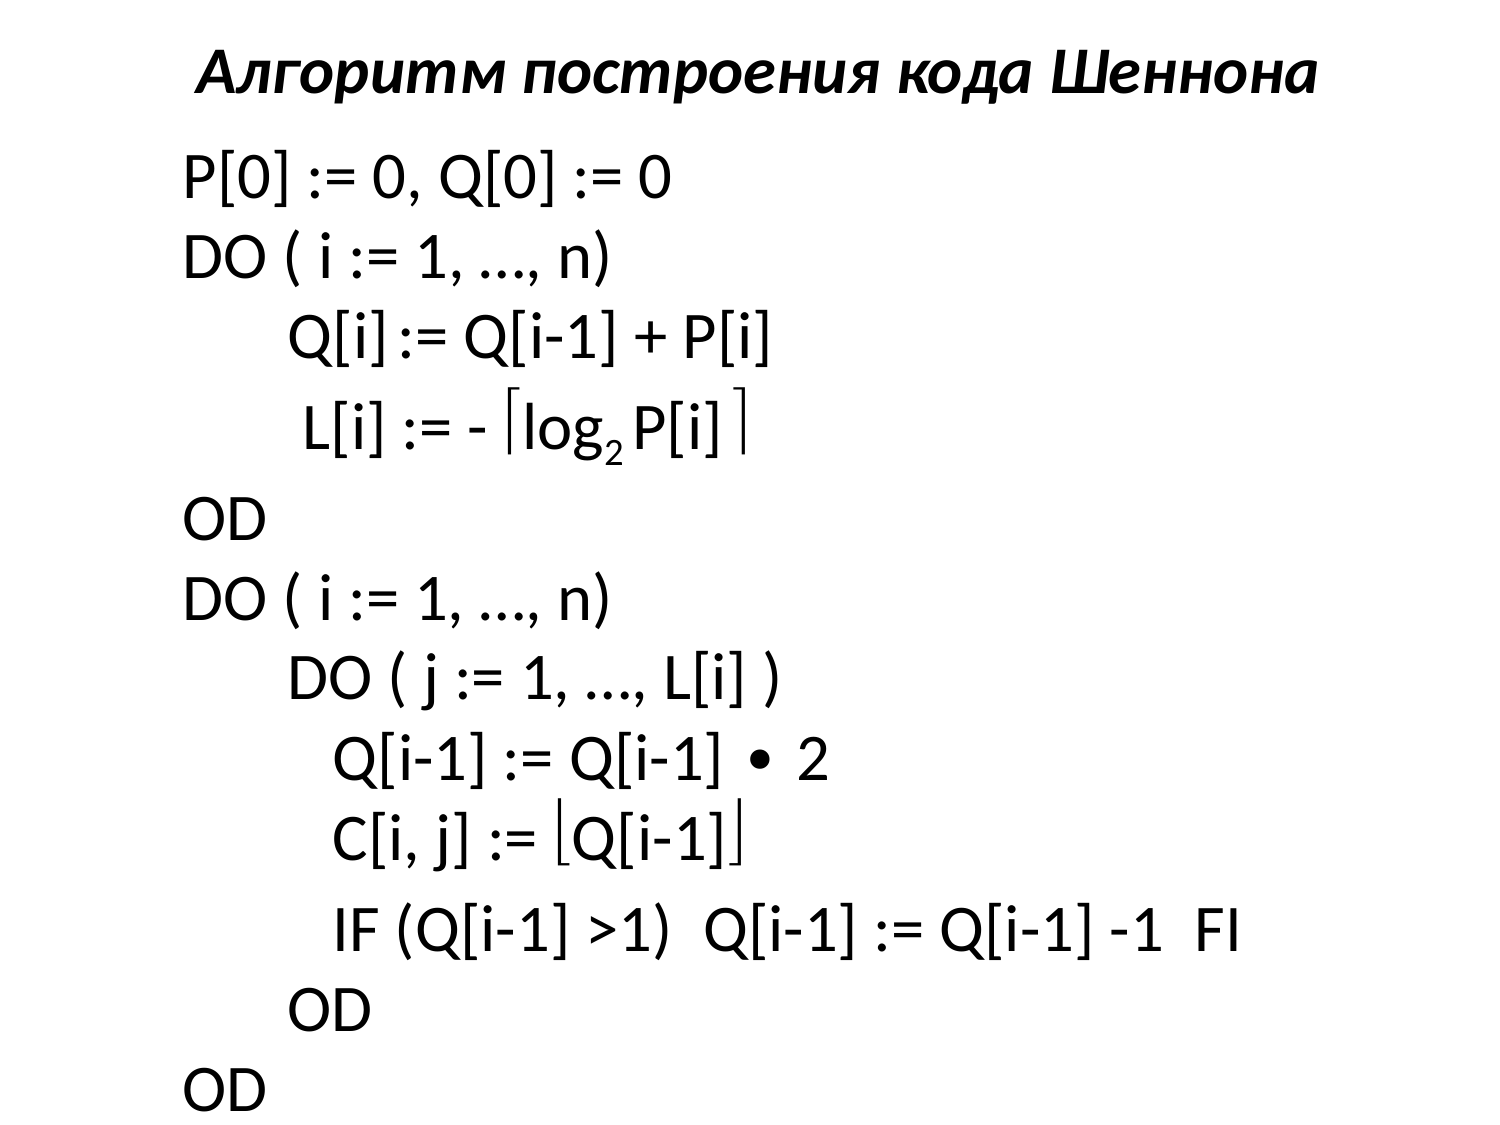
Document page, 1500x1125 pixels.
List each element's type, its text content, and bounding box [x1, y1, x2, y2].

list Алгоритм построения кода Шеннона P[0] := 0, Q[0] := 0 DO ( i := 1, …, n) Q[i] := Q[i-1] + P[i] L[i] := - log2 P[i]  OD DO ( i := 1, …, n) DO ( j := 1, …, L[i] ) Q[i-1] := Q[i-1] ∙ 2 C[i, j] := Q[i-1] IF (Q[i-1] >1) Q[i-1] := Q[i-1] -1 FI OD OD [17, 19, 1500, 1125]
